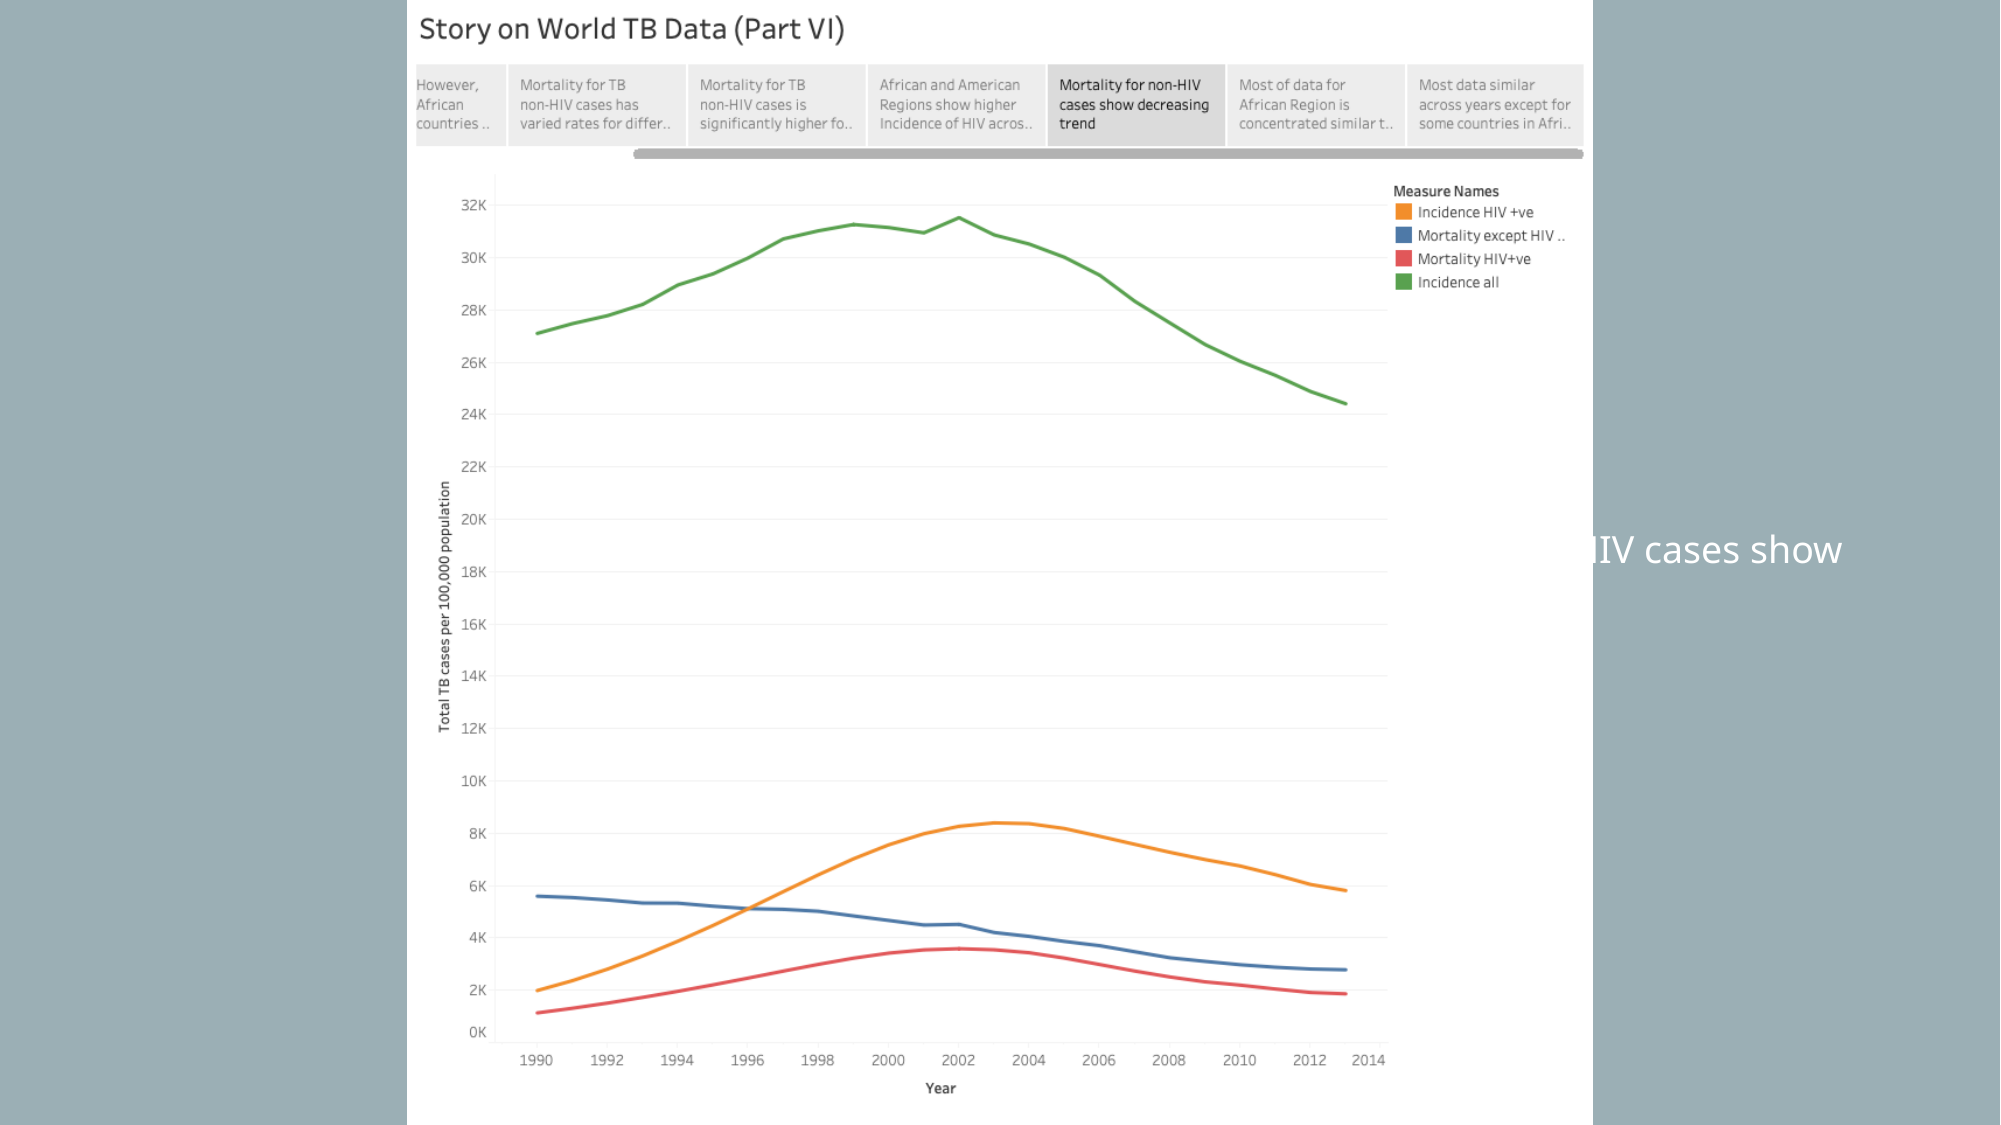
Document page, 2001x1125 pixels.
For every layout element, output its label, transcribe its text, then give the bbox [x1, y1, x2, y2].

text_box Mortality for non-HIV cases show decreasing trend [1593, 518, 1940, 669]
picture [407, 0, 1593, 1125]
